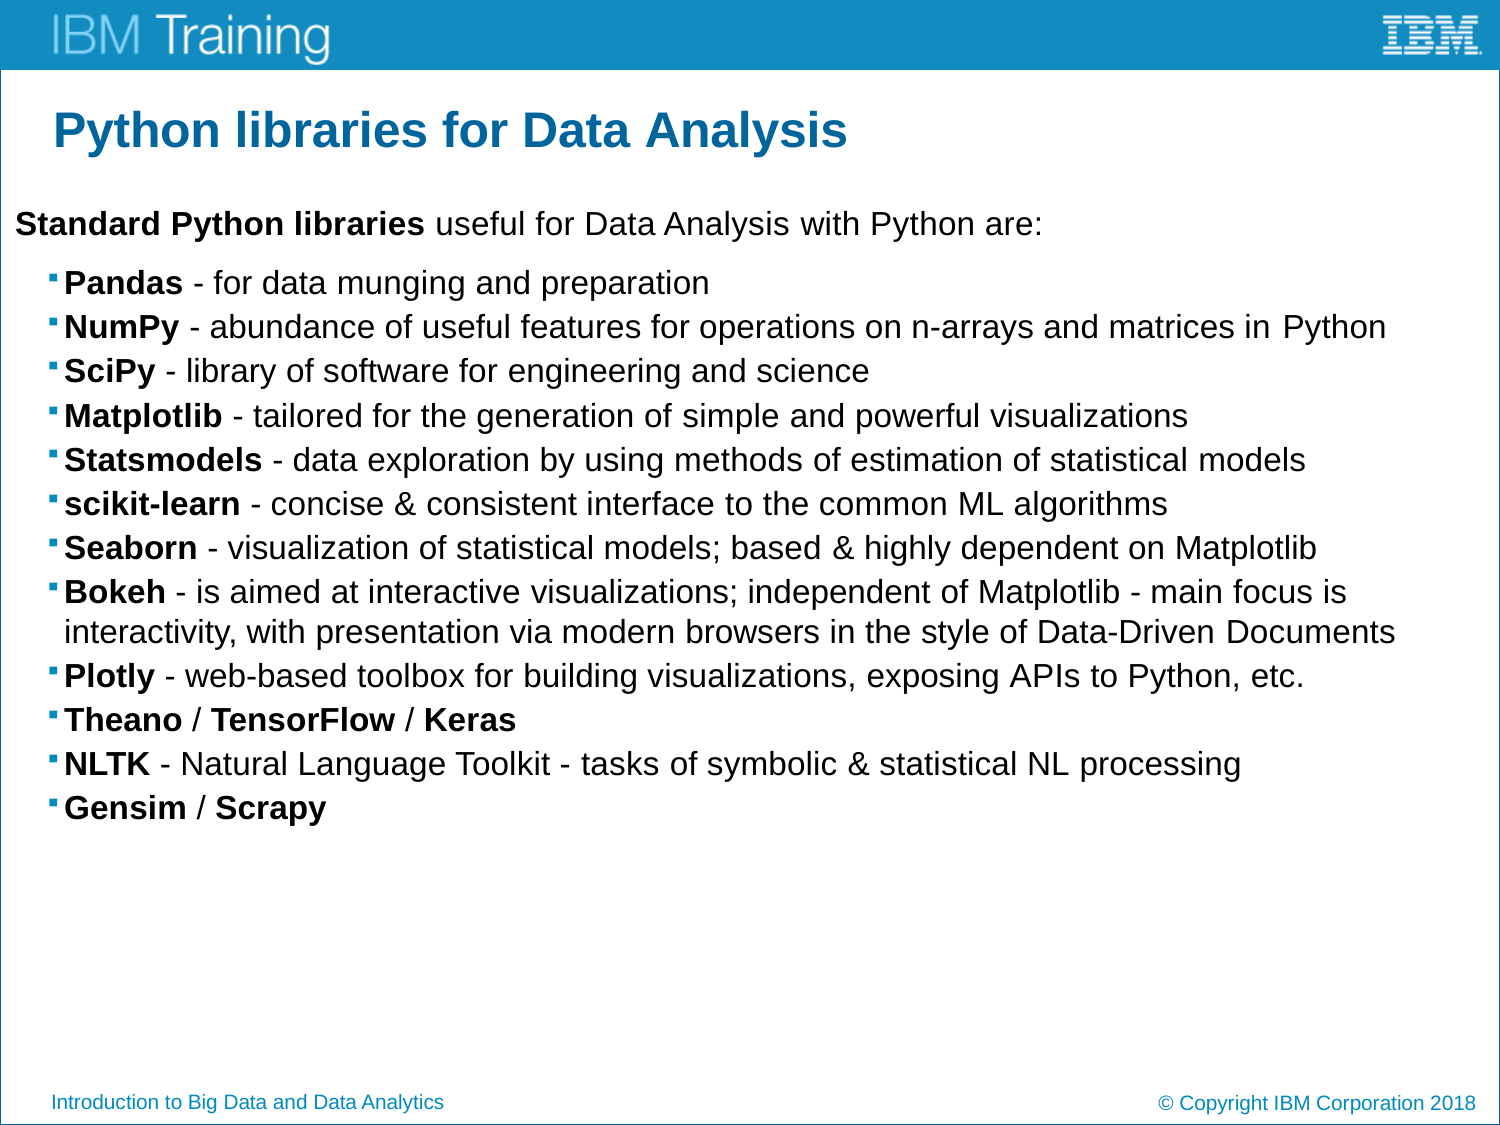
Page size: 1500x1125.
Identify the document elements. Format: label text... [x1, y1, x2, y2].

title Python libraries for Data Analysis [36, 75, 1485, 180]
picture [0, 0, 1500, 70]
picture [1158, 1095, 1166, 1109]
list Standard Python libraries useful for Data Analysis with Python are: Pandas - for data munging and preparation NumPy - abundance of useful features for operations on n-arrays and matrices in Python SciPy - library of software for engineering and science Matplotlib - tailored for the generation of simple and powerful visualizations Statsmodels - data exploration by using methods of estimation of statistical models scikit-learn - concise & consistent interface to the common ML algorithms Seaborn - visualization of statistical models; based & highly dependent on Matplotlib Bokeh - is aimed at interactive visualizations; independent of Matplotlib - main focus is interactivity, with presentation via modern browsers in the style of Data-Driven Documents Plotly - web-based toolbox for building visualizations, exposing APIs to Python, etc. Theano / TensorFlow / Keras NLTK - Natural Language Toolkit - tasks of symbolic & statistical NL processing Gensim / Scrapy [0, 195, 1484, 1074]
picture [1167, 1096, 1173, 1109]
